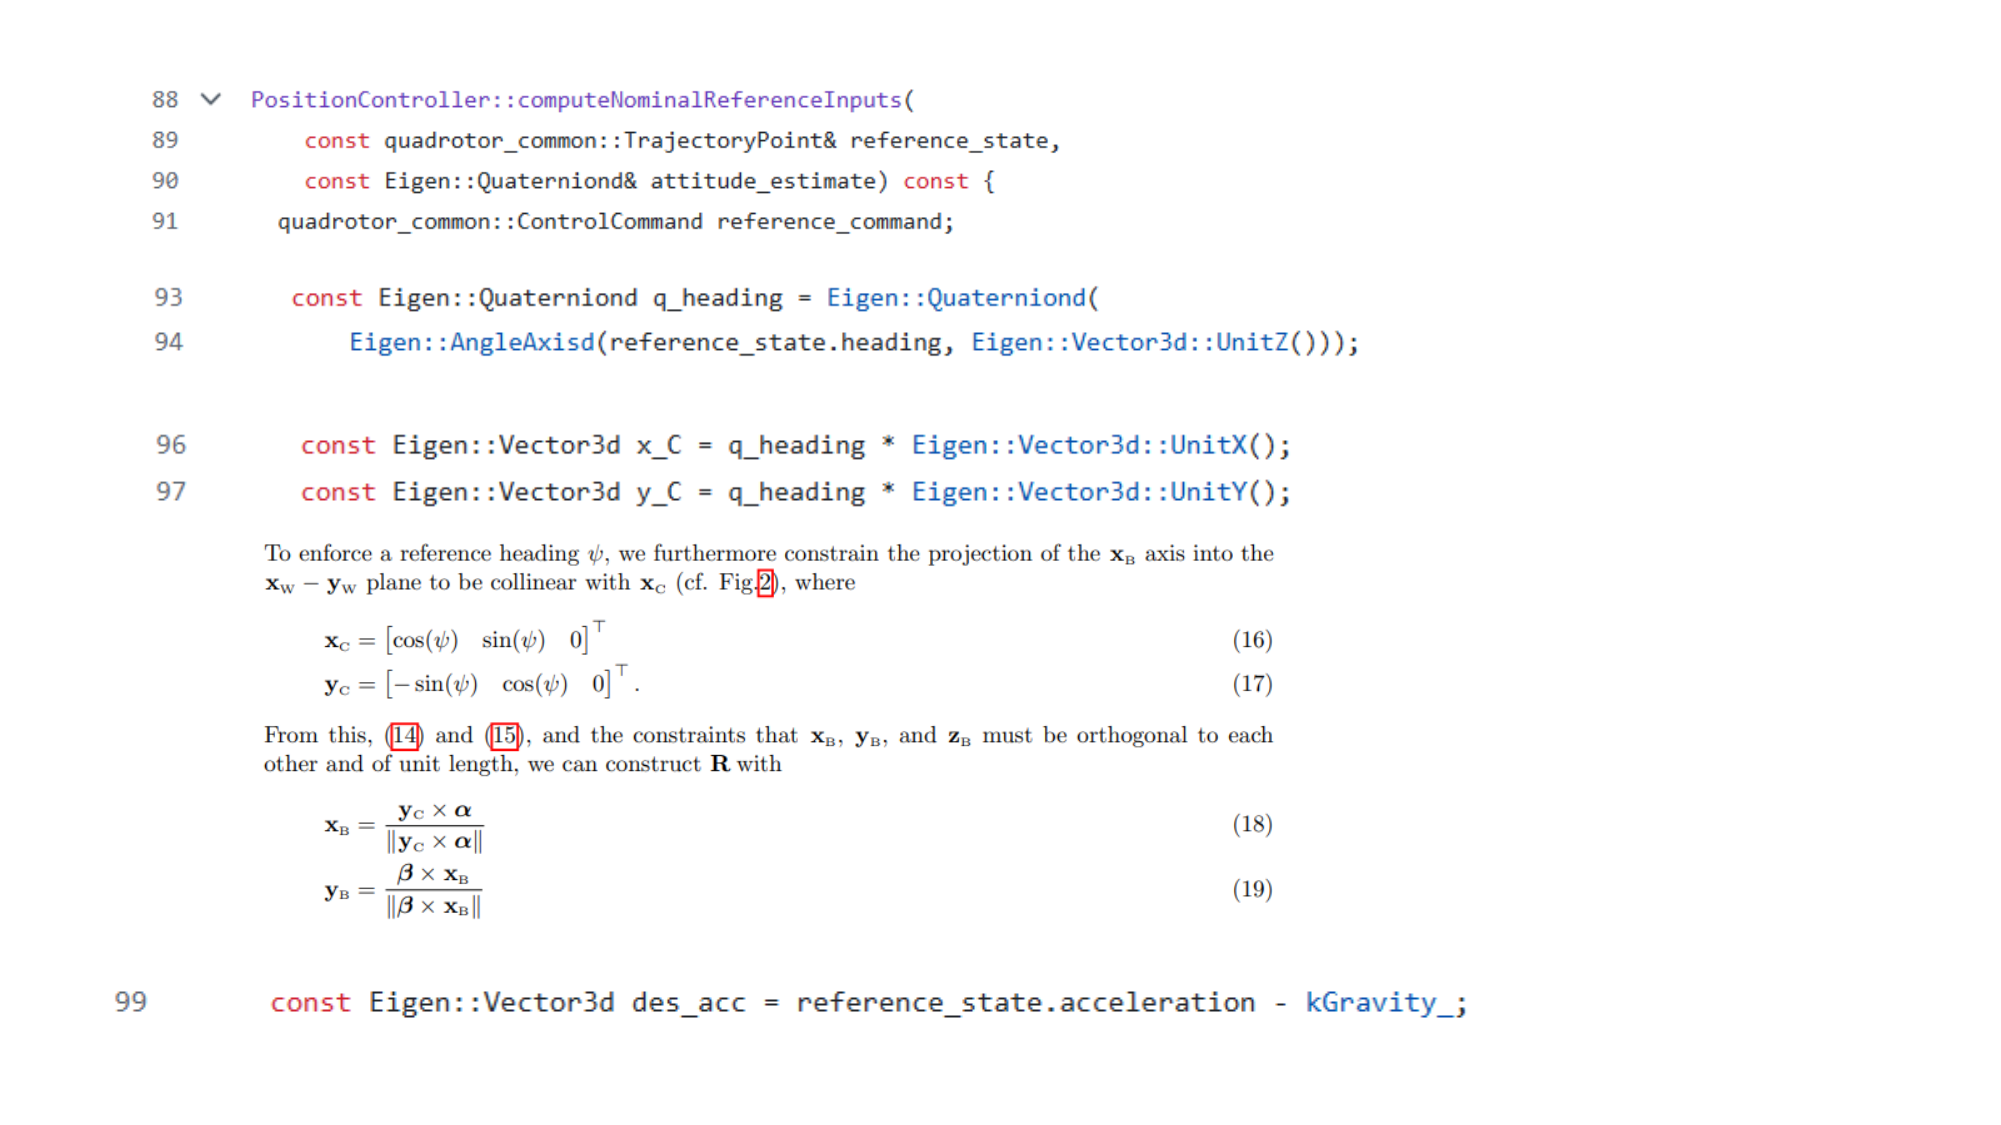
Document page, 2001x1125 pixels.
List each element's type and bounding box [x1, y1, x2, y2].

picture [124, 84, 1085, 247]
picture [124, 425, 1495, 514]
picture [124, 276, 1468, 365]
picture [80, 975, 1570, 1041]
picture [259, 537, 1292, 925]
